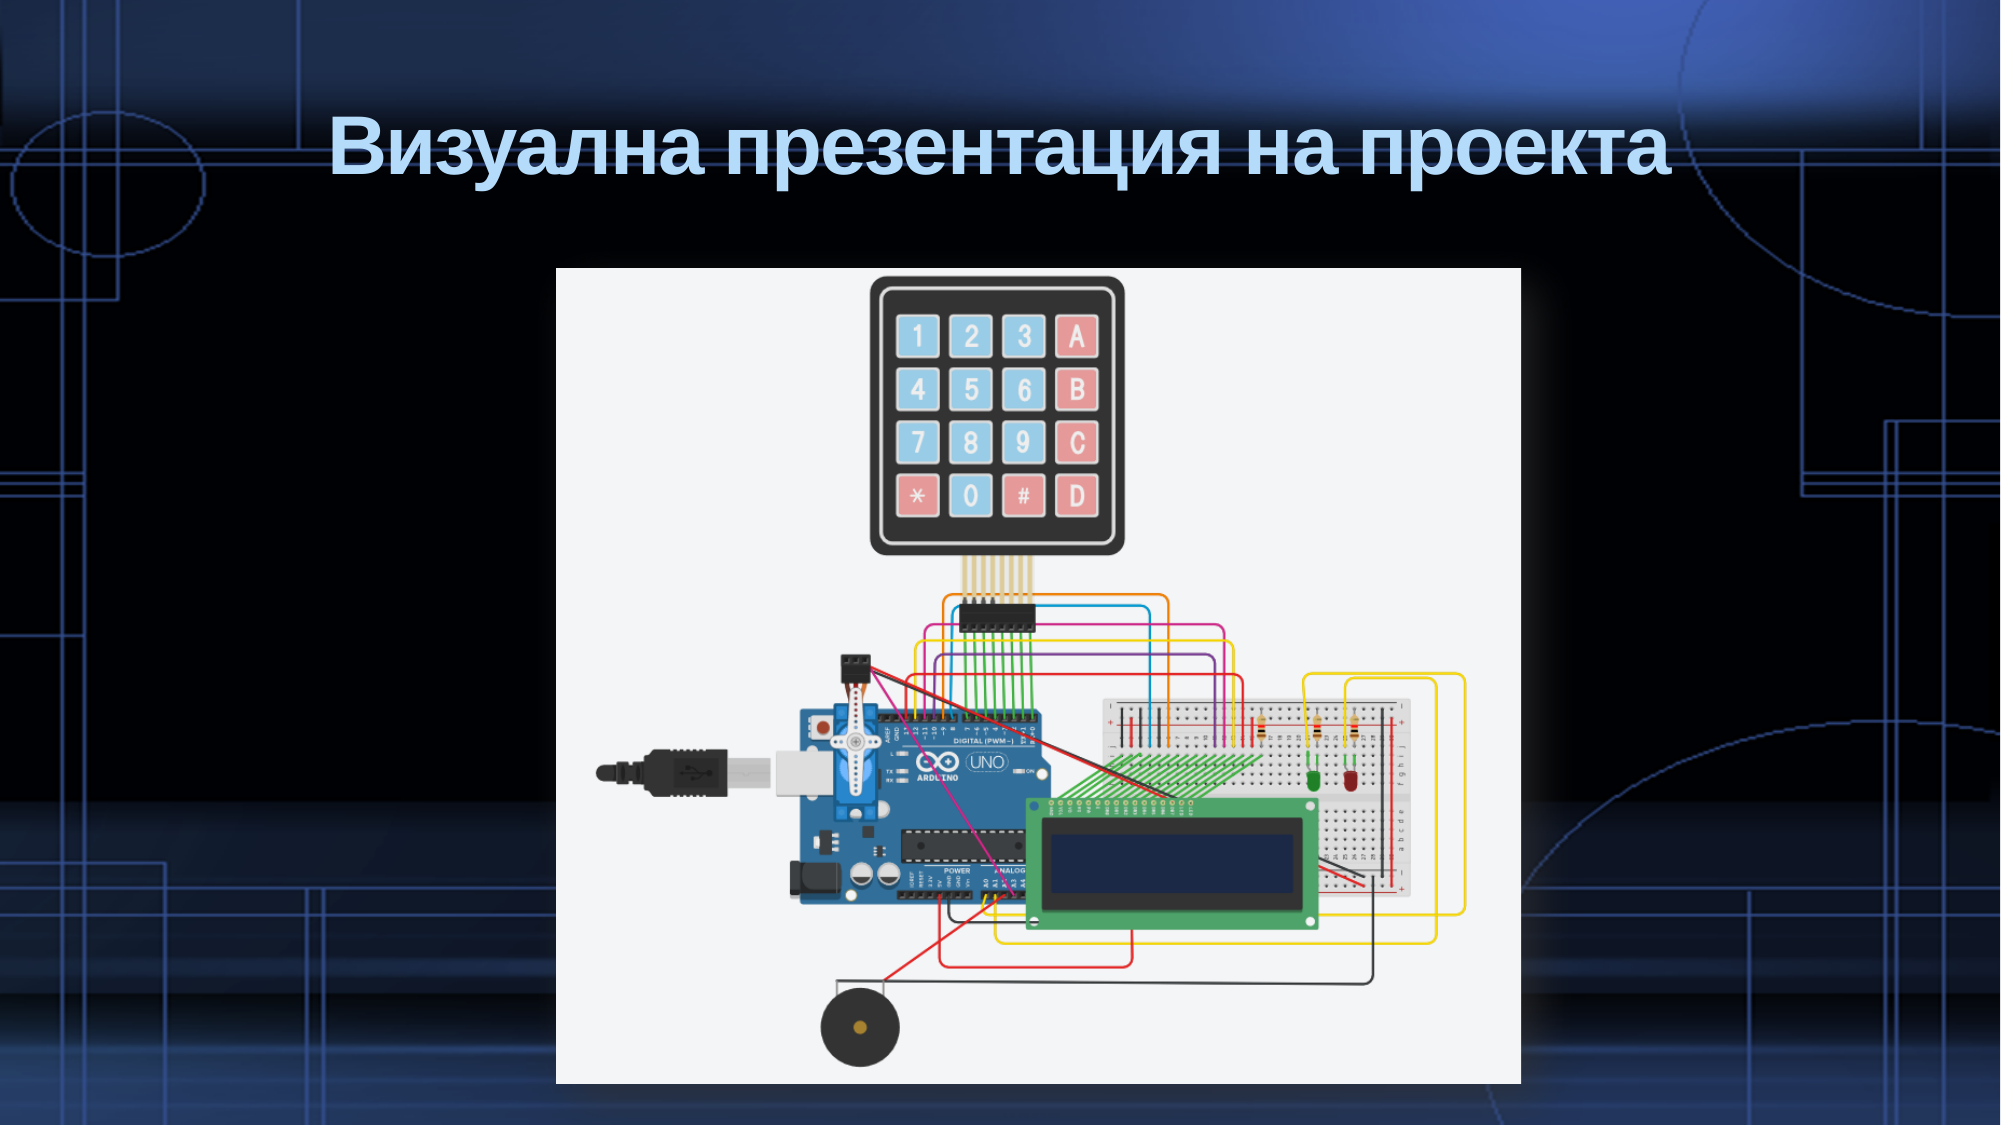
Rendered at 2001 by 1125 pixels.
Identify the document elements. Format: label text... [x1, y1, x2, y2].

title Визуална презентация на проекта [99, 83, 1900, 234]
picture [0, 0, 2001, 1125]
